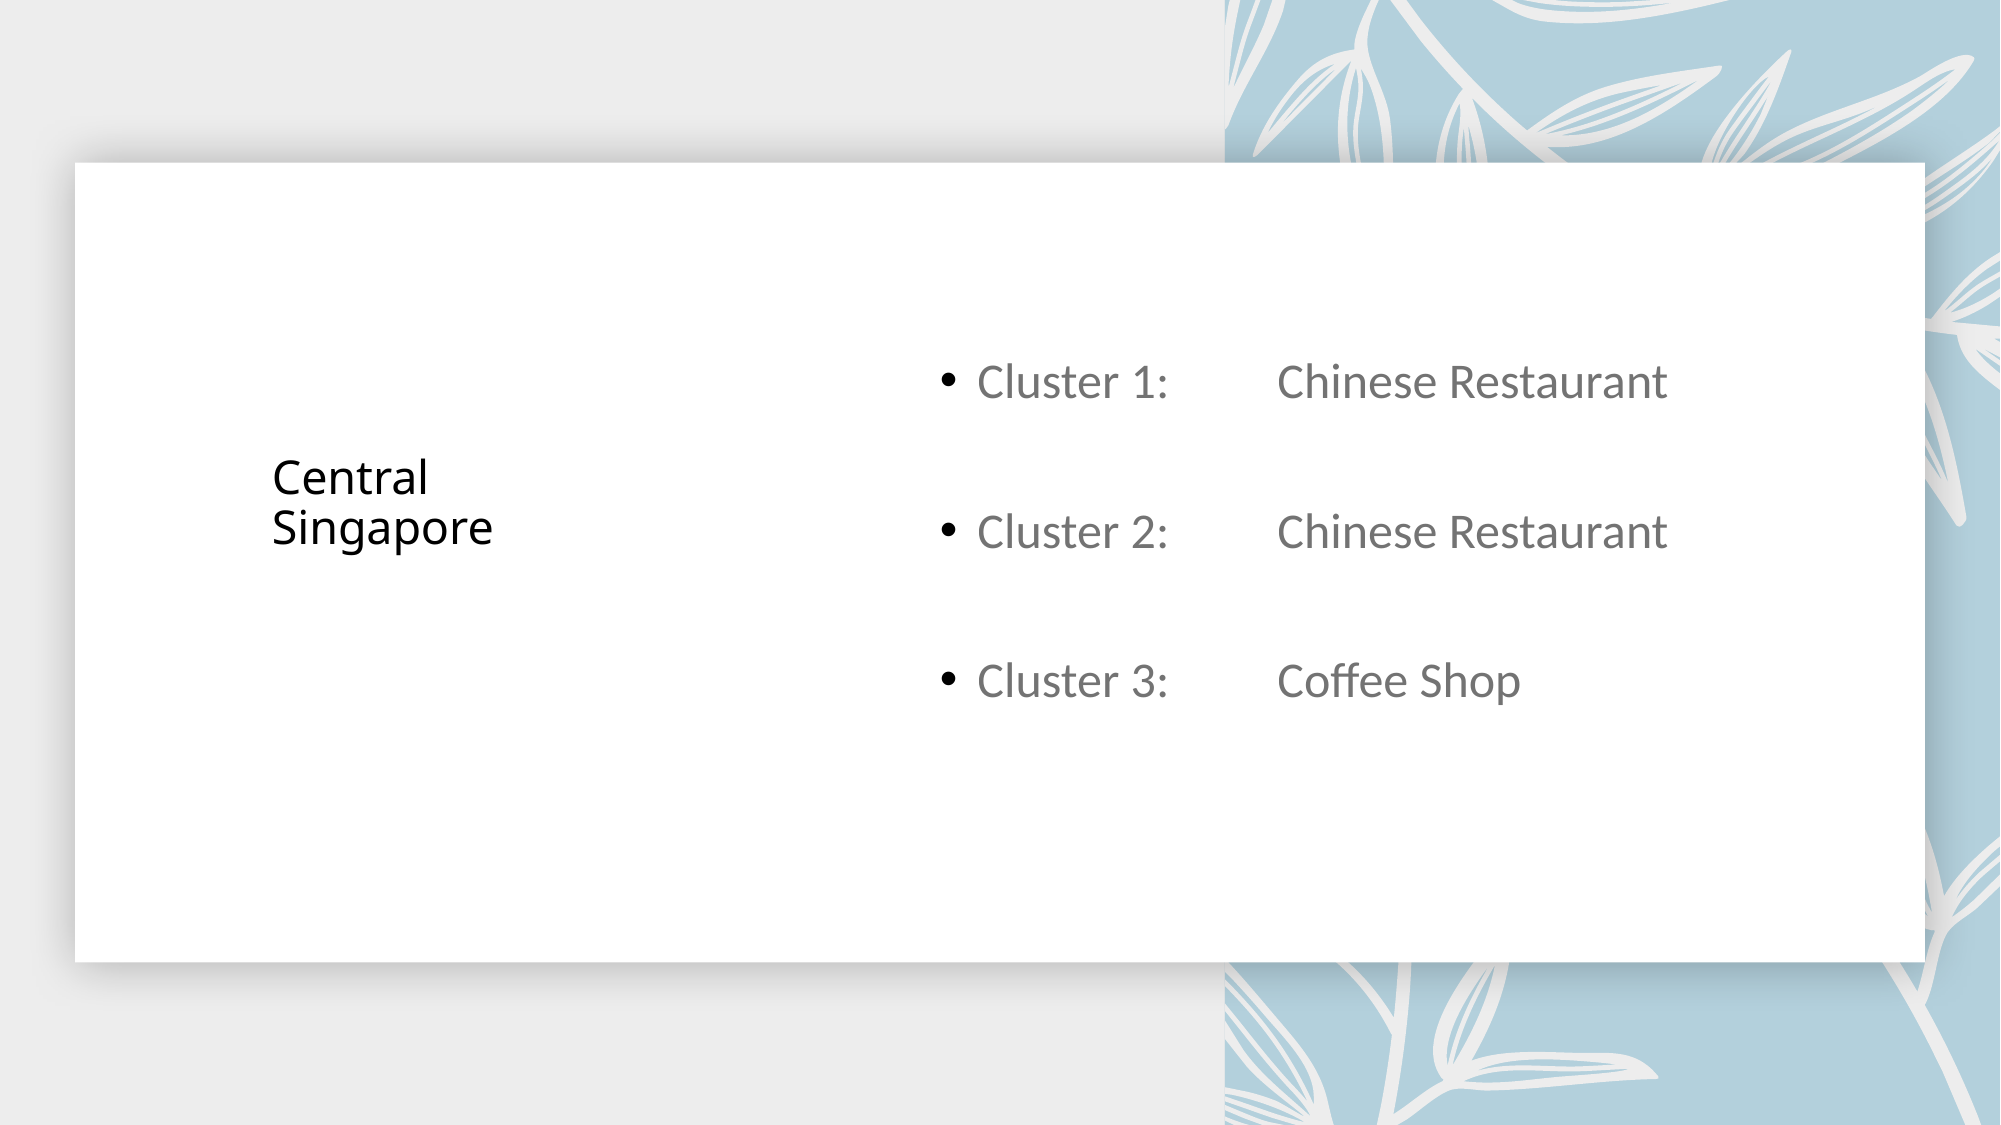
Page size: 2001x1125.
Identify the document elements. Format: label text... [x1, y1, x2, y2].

text_box [74, 161, 1224, 964]
text_box [0, 0, 1224, 1125]
title Central Singapore [256, 446, 744, 563]
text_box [1224, 0, 2000, 1125]
list Cluster 1: Chinese Restaurant Cluster 2: Chinese Restaurant Cluster 3: Coffee Shop [924, 347, 1224, 778]
